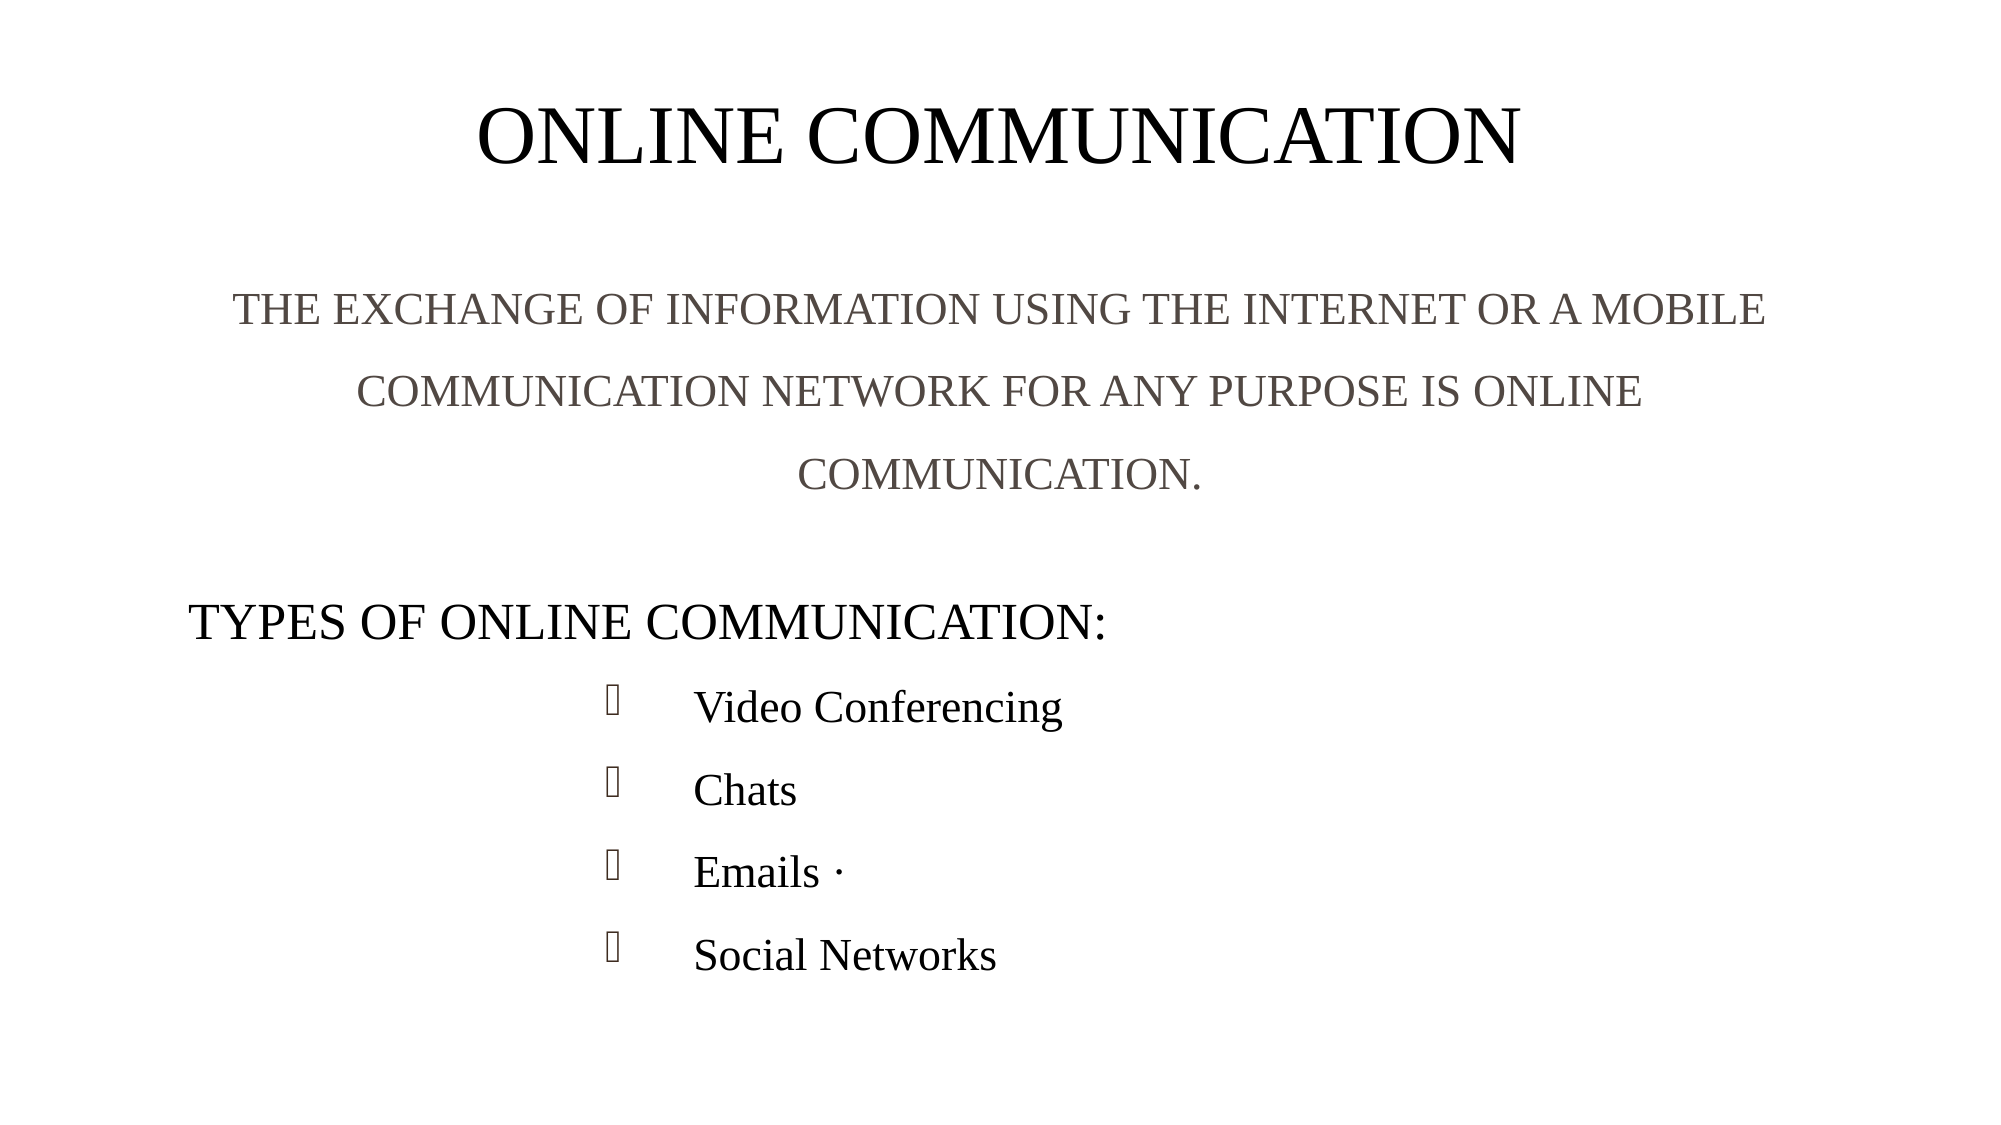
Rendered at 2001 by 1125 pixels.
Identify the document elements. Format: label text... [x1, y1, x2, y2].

text_box THE EXCHANGE OF INFORMATION USING THE INTERNET OR A MOBILE COMMUNICATION NETWORK FOR ANY PURPOSE IS ONLINE COMMUNICATION. [173, 243, 1827, 506]
text_box TYPES OF ONLINE COMMUNICATION: Video Conferencing Chats Emails · Social Networks [173, 548, 1827, 987]
text_box ONLINE COMMUNICATION [173, 73, 1827, 189]
